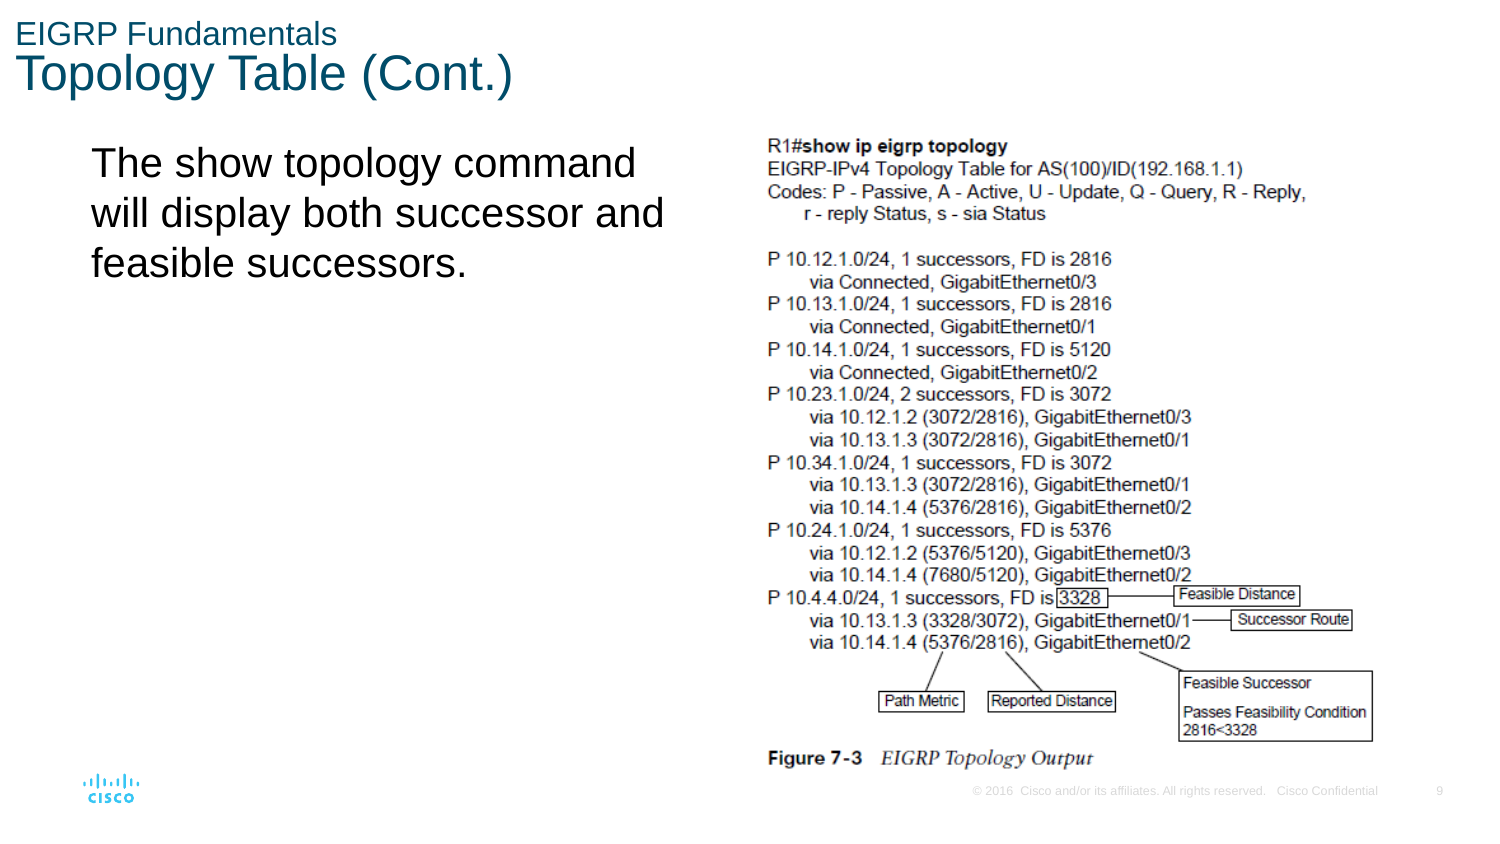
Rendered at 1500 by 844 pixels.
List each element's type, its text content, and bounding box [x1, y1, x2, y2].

picture [754, 131, 1382, 775]
title EIGRP Fundamentals Topology Table (Cont.) [0, 0, 1428, 121]
list The show topology command will display both successor and feasible successors. [76, 128, 708, 331]
